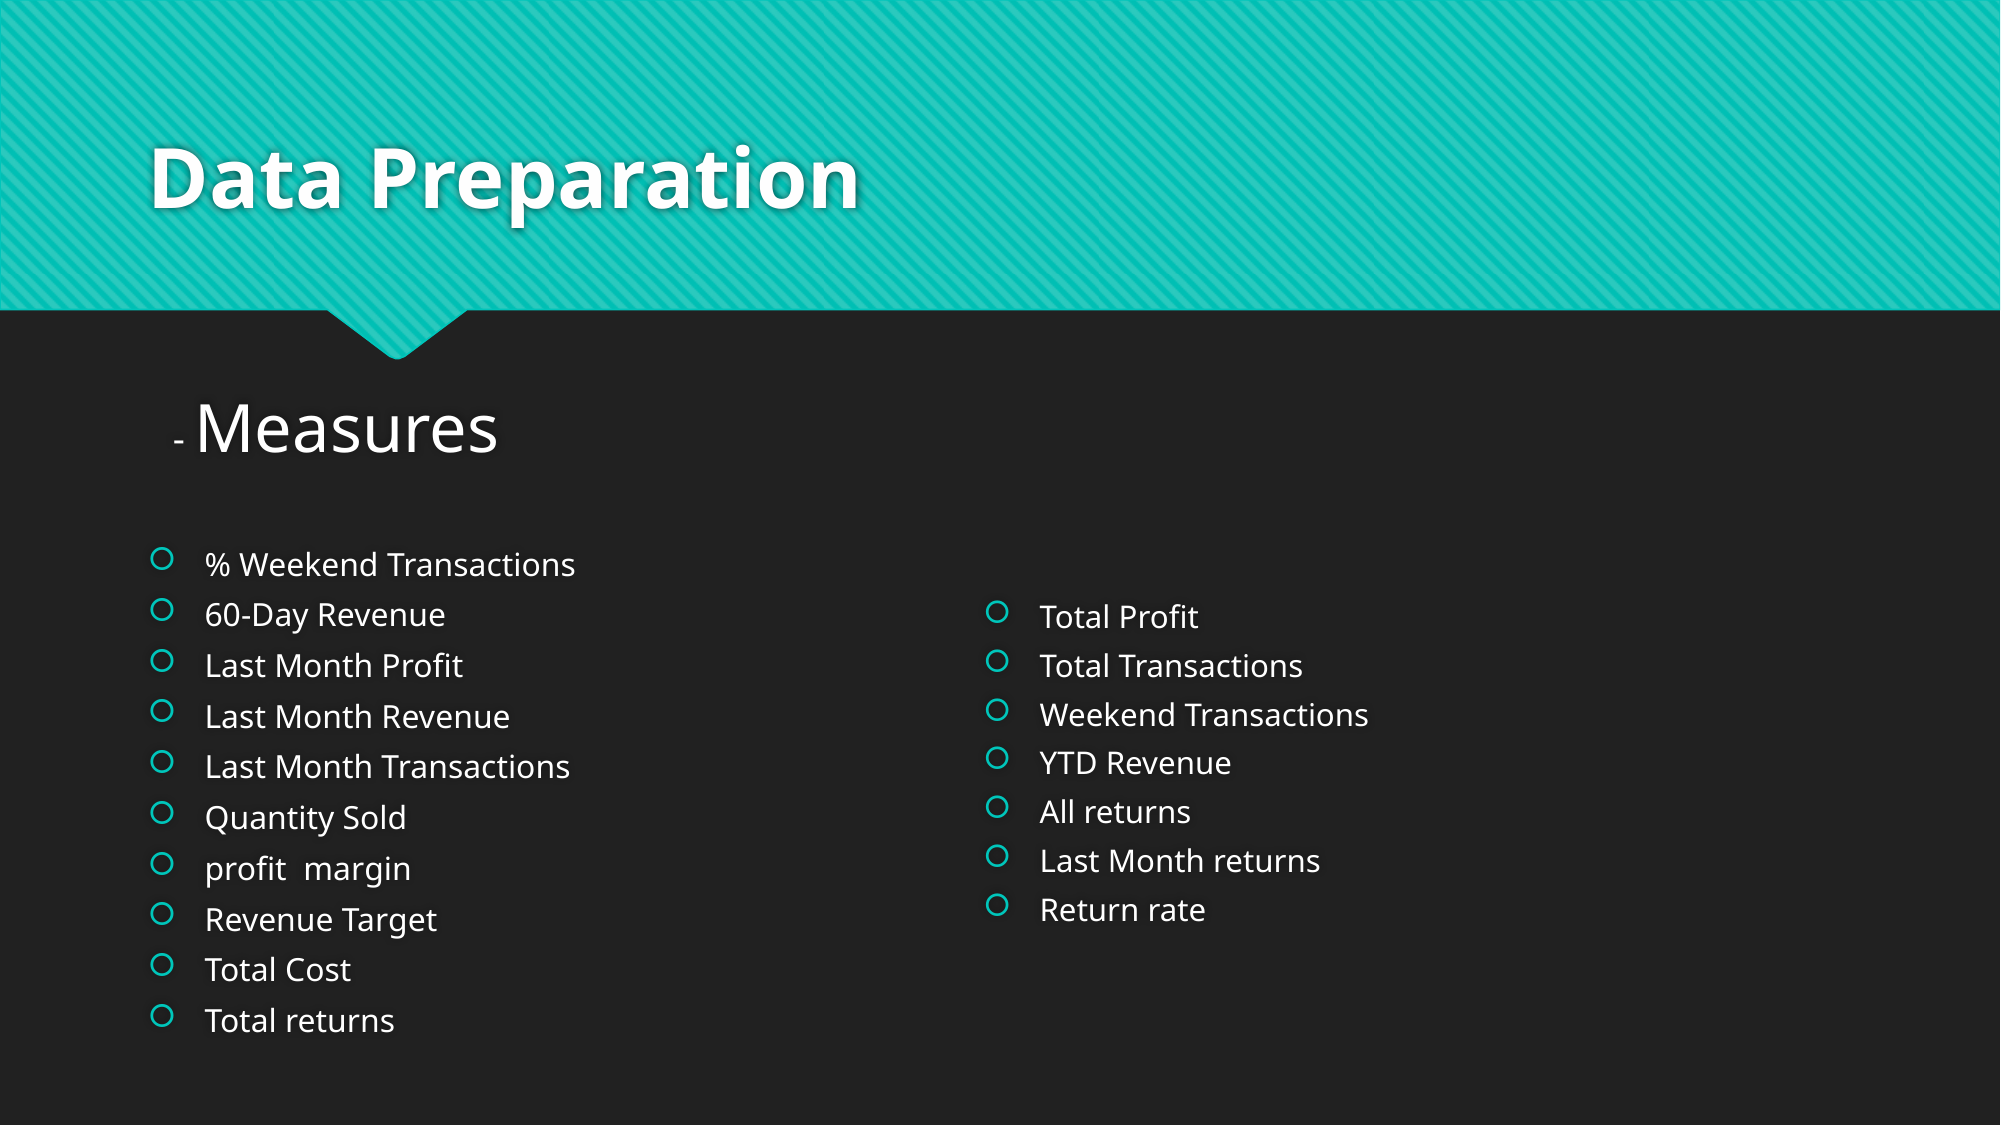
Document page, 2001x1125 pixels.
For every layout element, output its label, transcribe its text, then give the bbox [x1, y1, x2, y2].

title Data Preparation [132, 73, 1868, 233]
text_box Total Profit Total Transactions Weekend Transactions YTD Revenue All returns Last Month returns Return rate [968, 480, 1525, 1052]
text_box % Weekend Transactions 60-Day Revenue Last Month Profit Last Month Revenue Last Month Transactions Quantity Sold profit margin Revenue Target Total Cost Total returns [132, 480, 690, 1052]
list - Measures [157, 346, 1890, 506]
